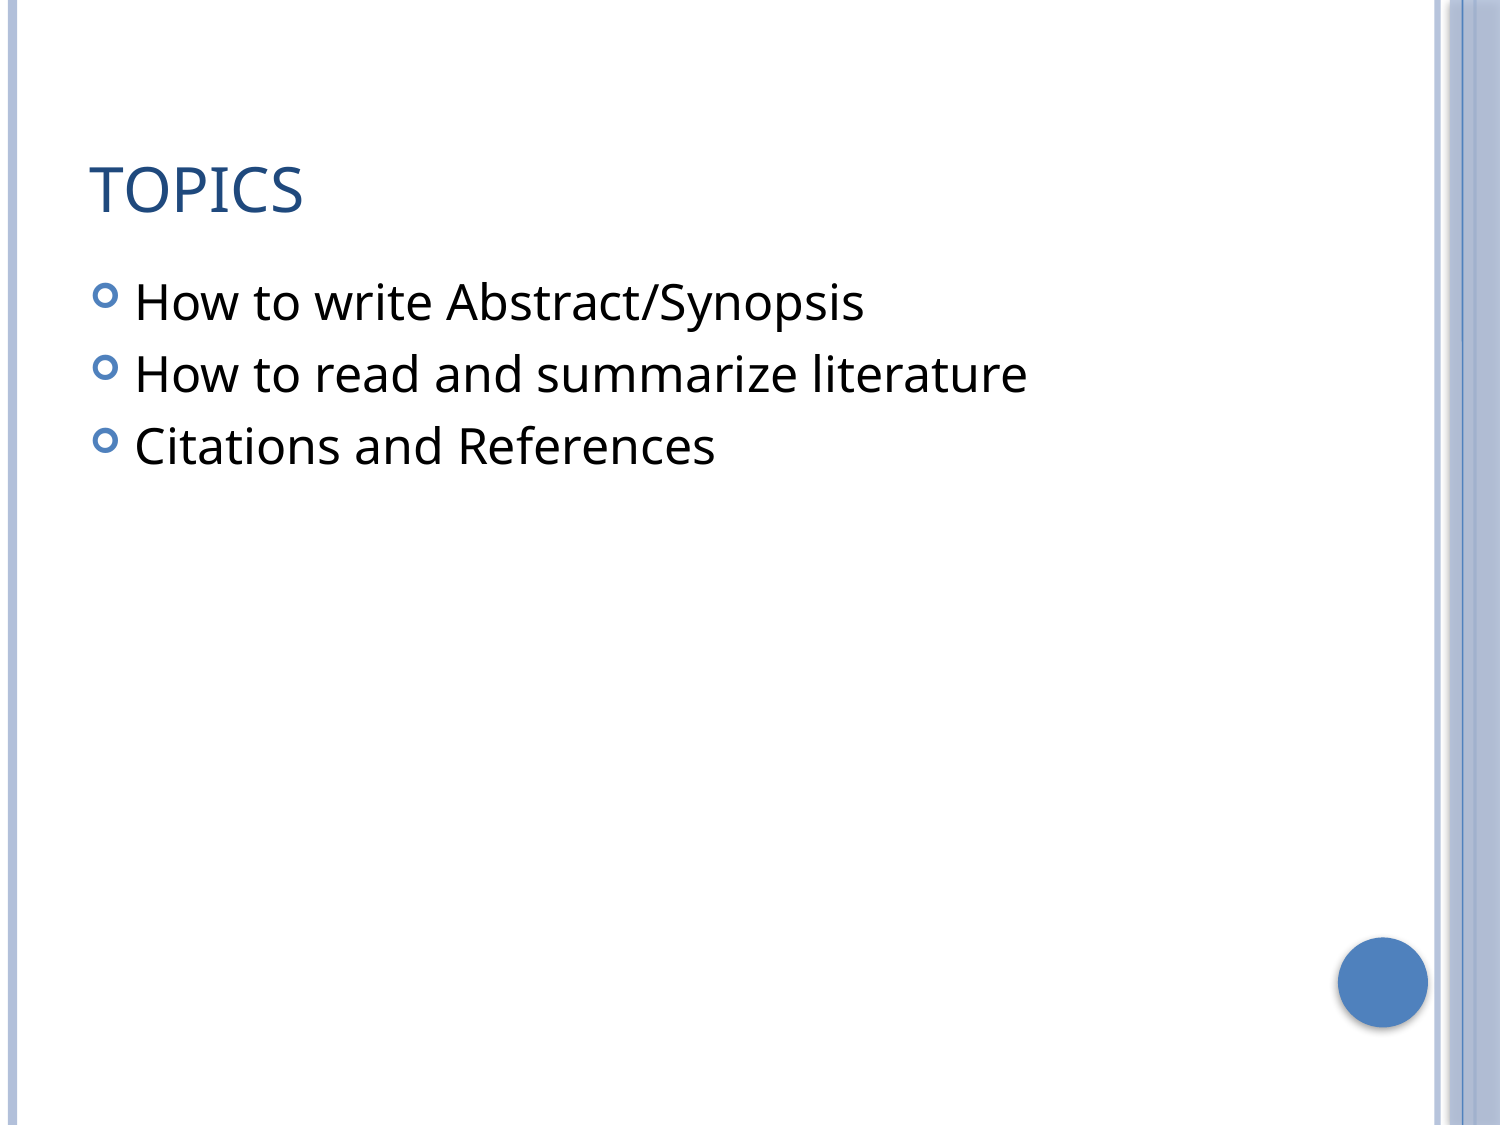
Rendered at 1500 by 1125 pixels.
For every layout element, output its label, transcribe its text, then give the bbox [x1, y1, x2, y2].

title TOPICS [75, 45, 1300, 233]
list How to write Abstract/Synopsis How to read and summarize literature Citations and References [75, 262, 1300, 1062]
